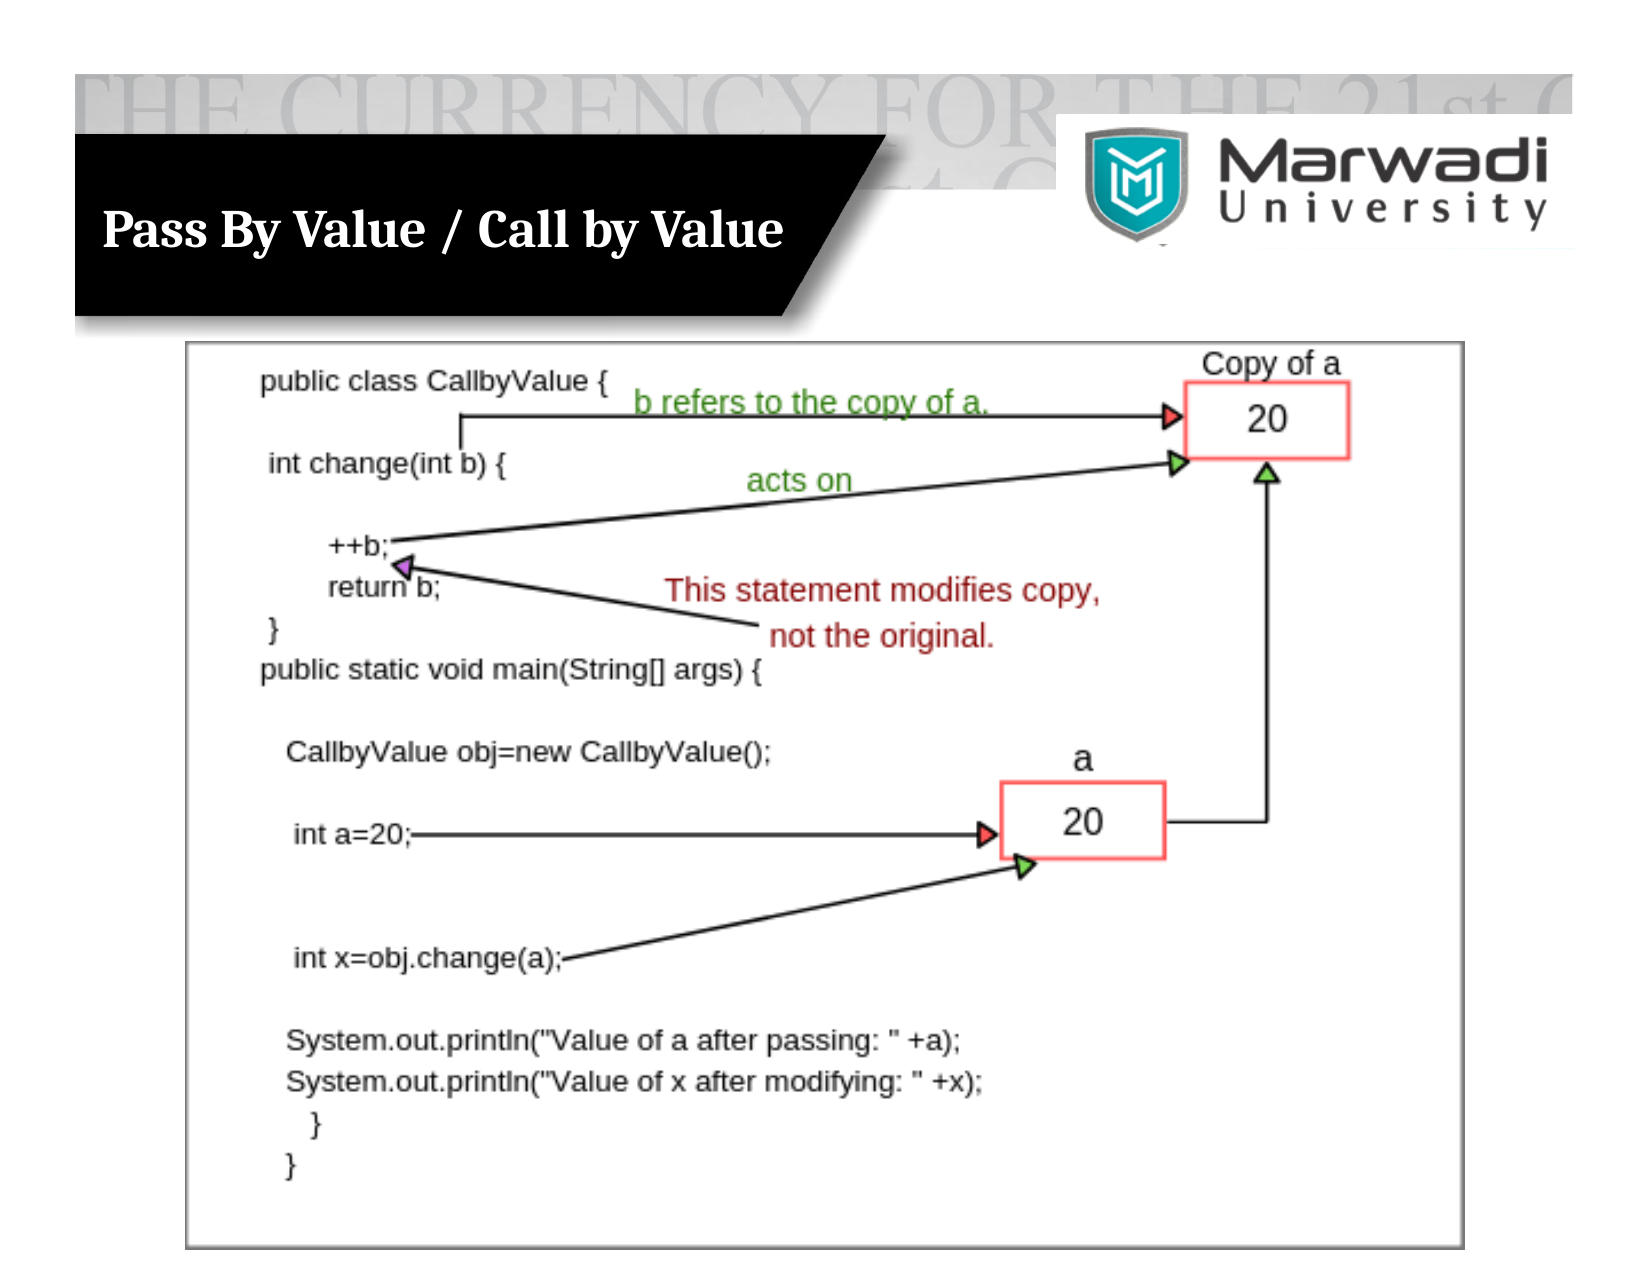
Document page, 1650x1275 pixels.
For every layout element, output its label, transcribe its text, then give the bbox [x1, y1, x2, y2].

picture [75, 74, 1601, 341]
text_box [185, 341, 1465, 1251]
text_box Pass By Value / Call by Value [99, 191, 805, 259]
